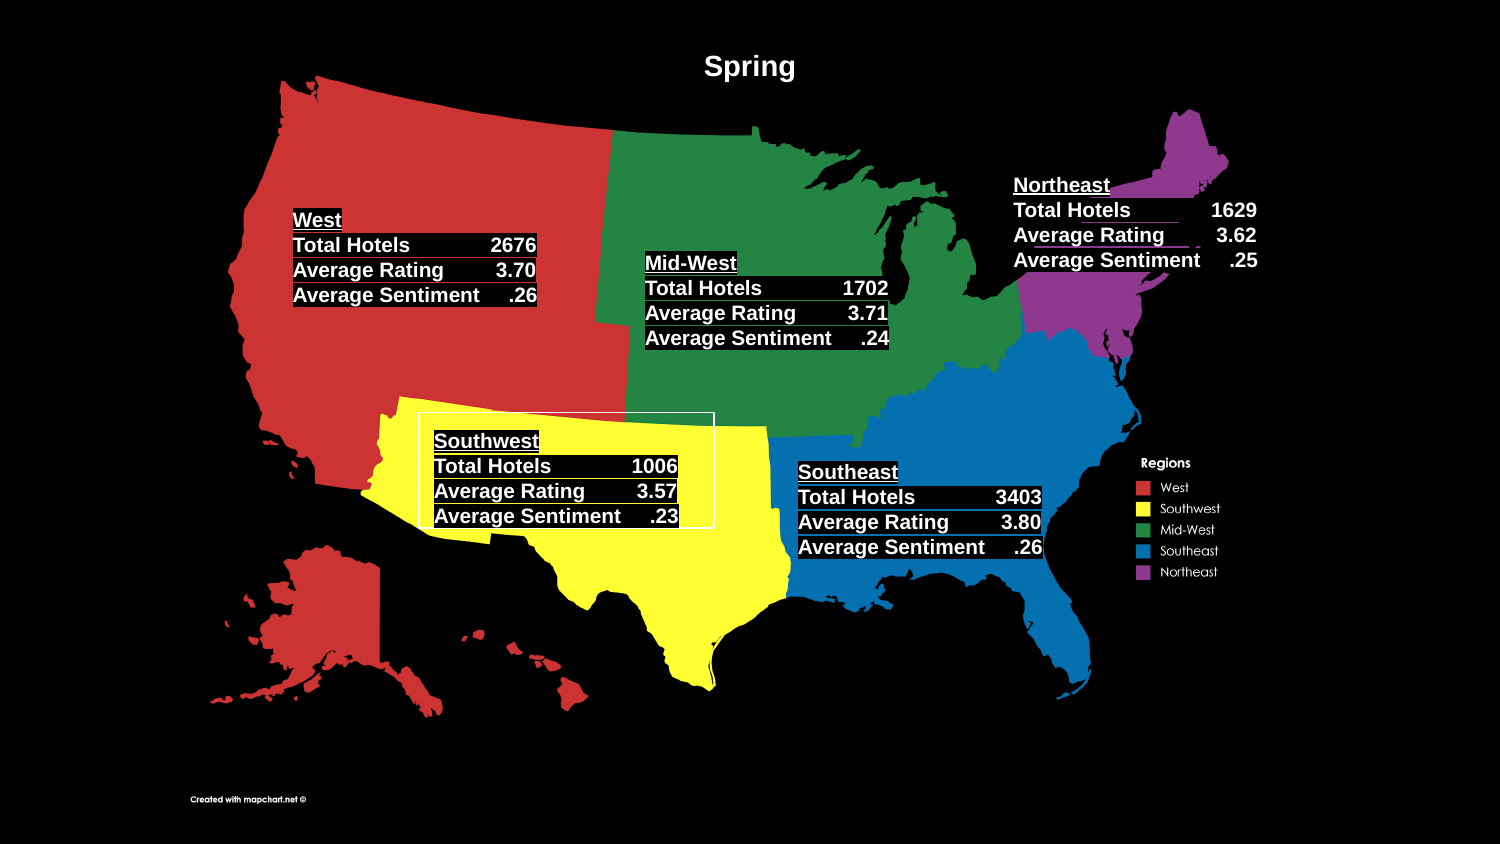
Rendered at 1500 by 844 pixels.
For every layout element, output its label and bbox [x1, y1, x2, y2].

picture [159, 24, 1356, 819]
